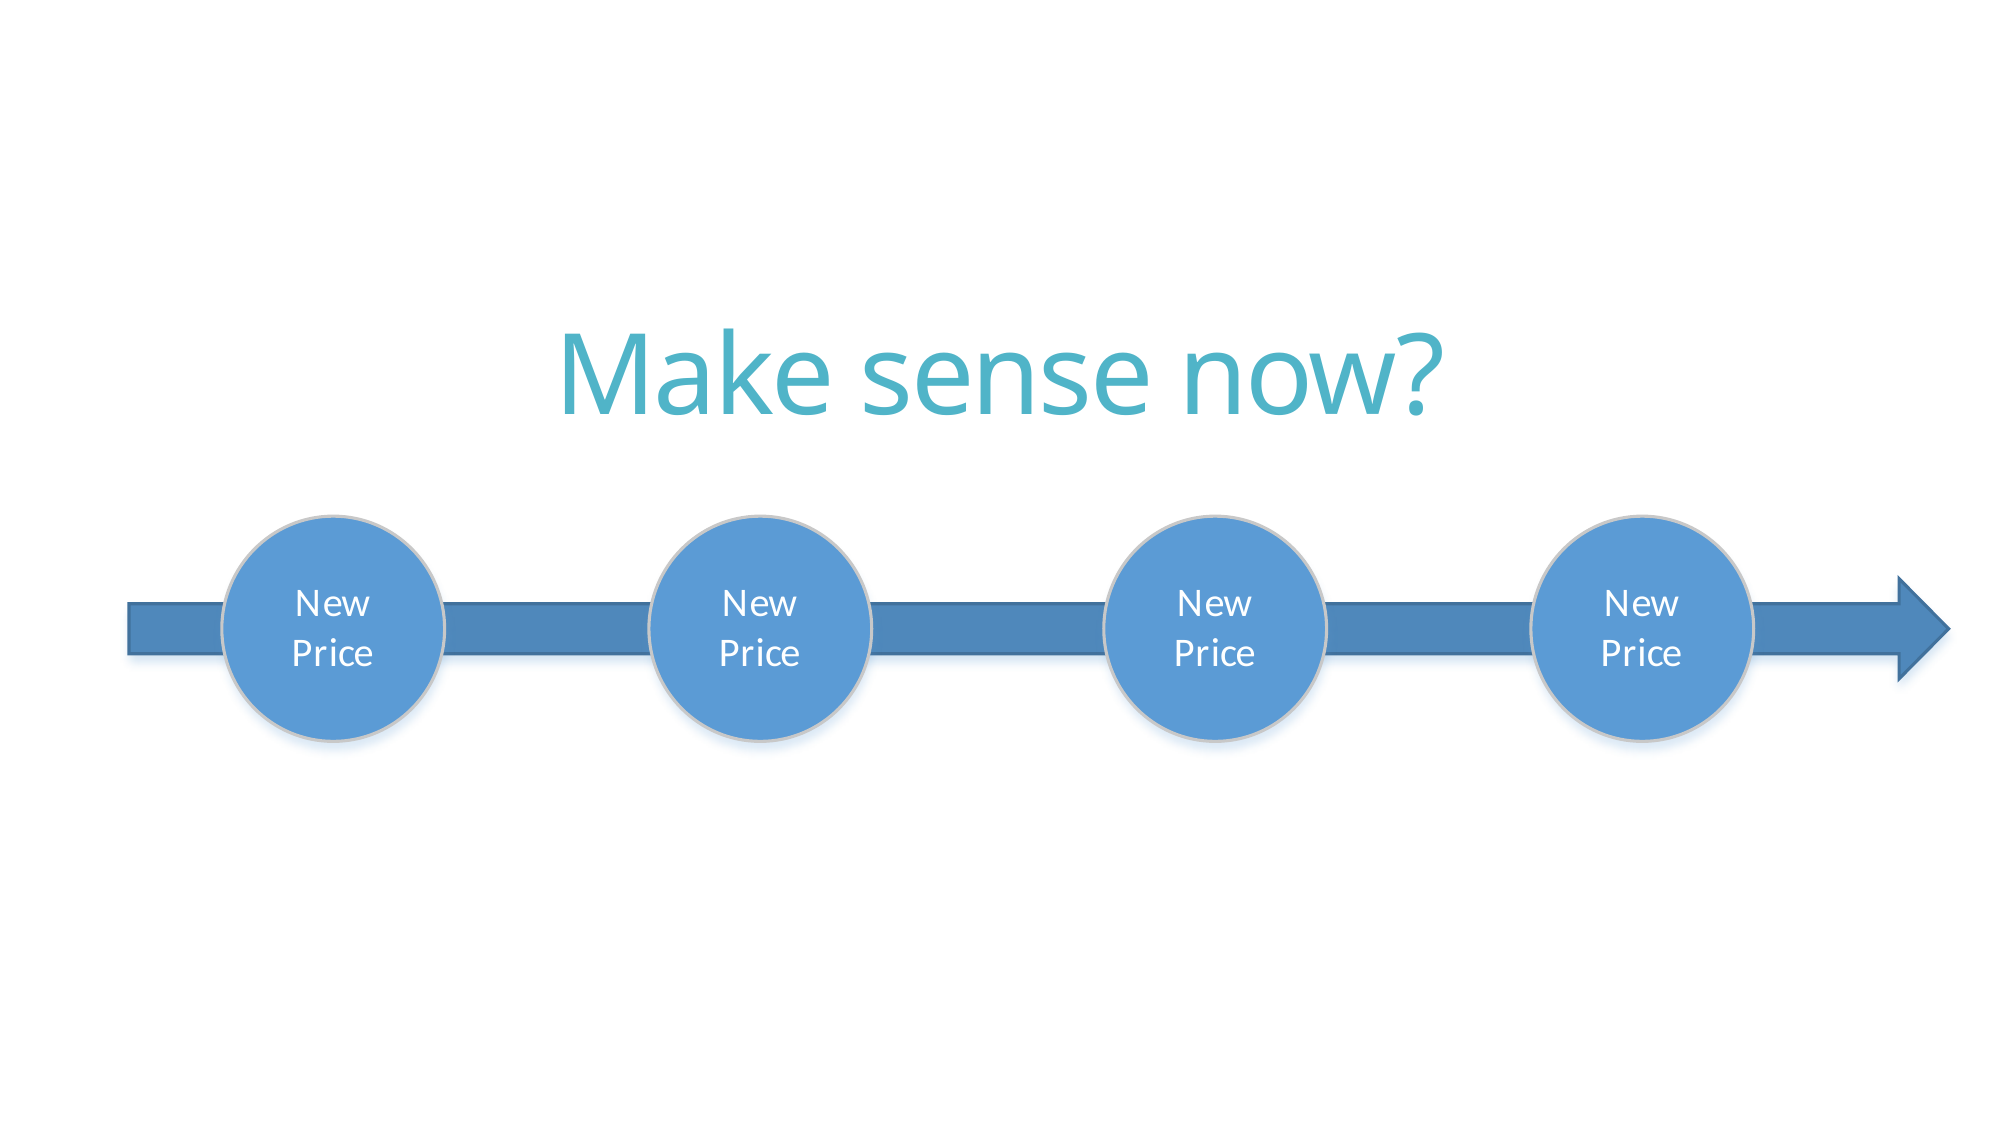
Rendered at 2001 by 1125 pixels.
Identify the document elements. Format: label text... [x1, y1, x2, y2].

picture [111, 505, 1966, 766]
title Make sense now? [0, 0, 2000, 581]
